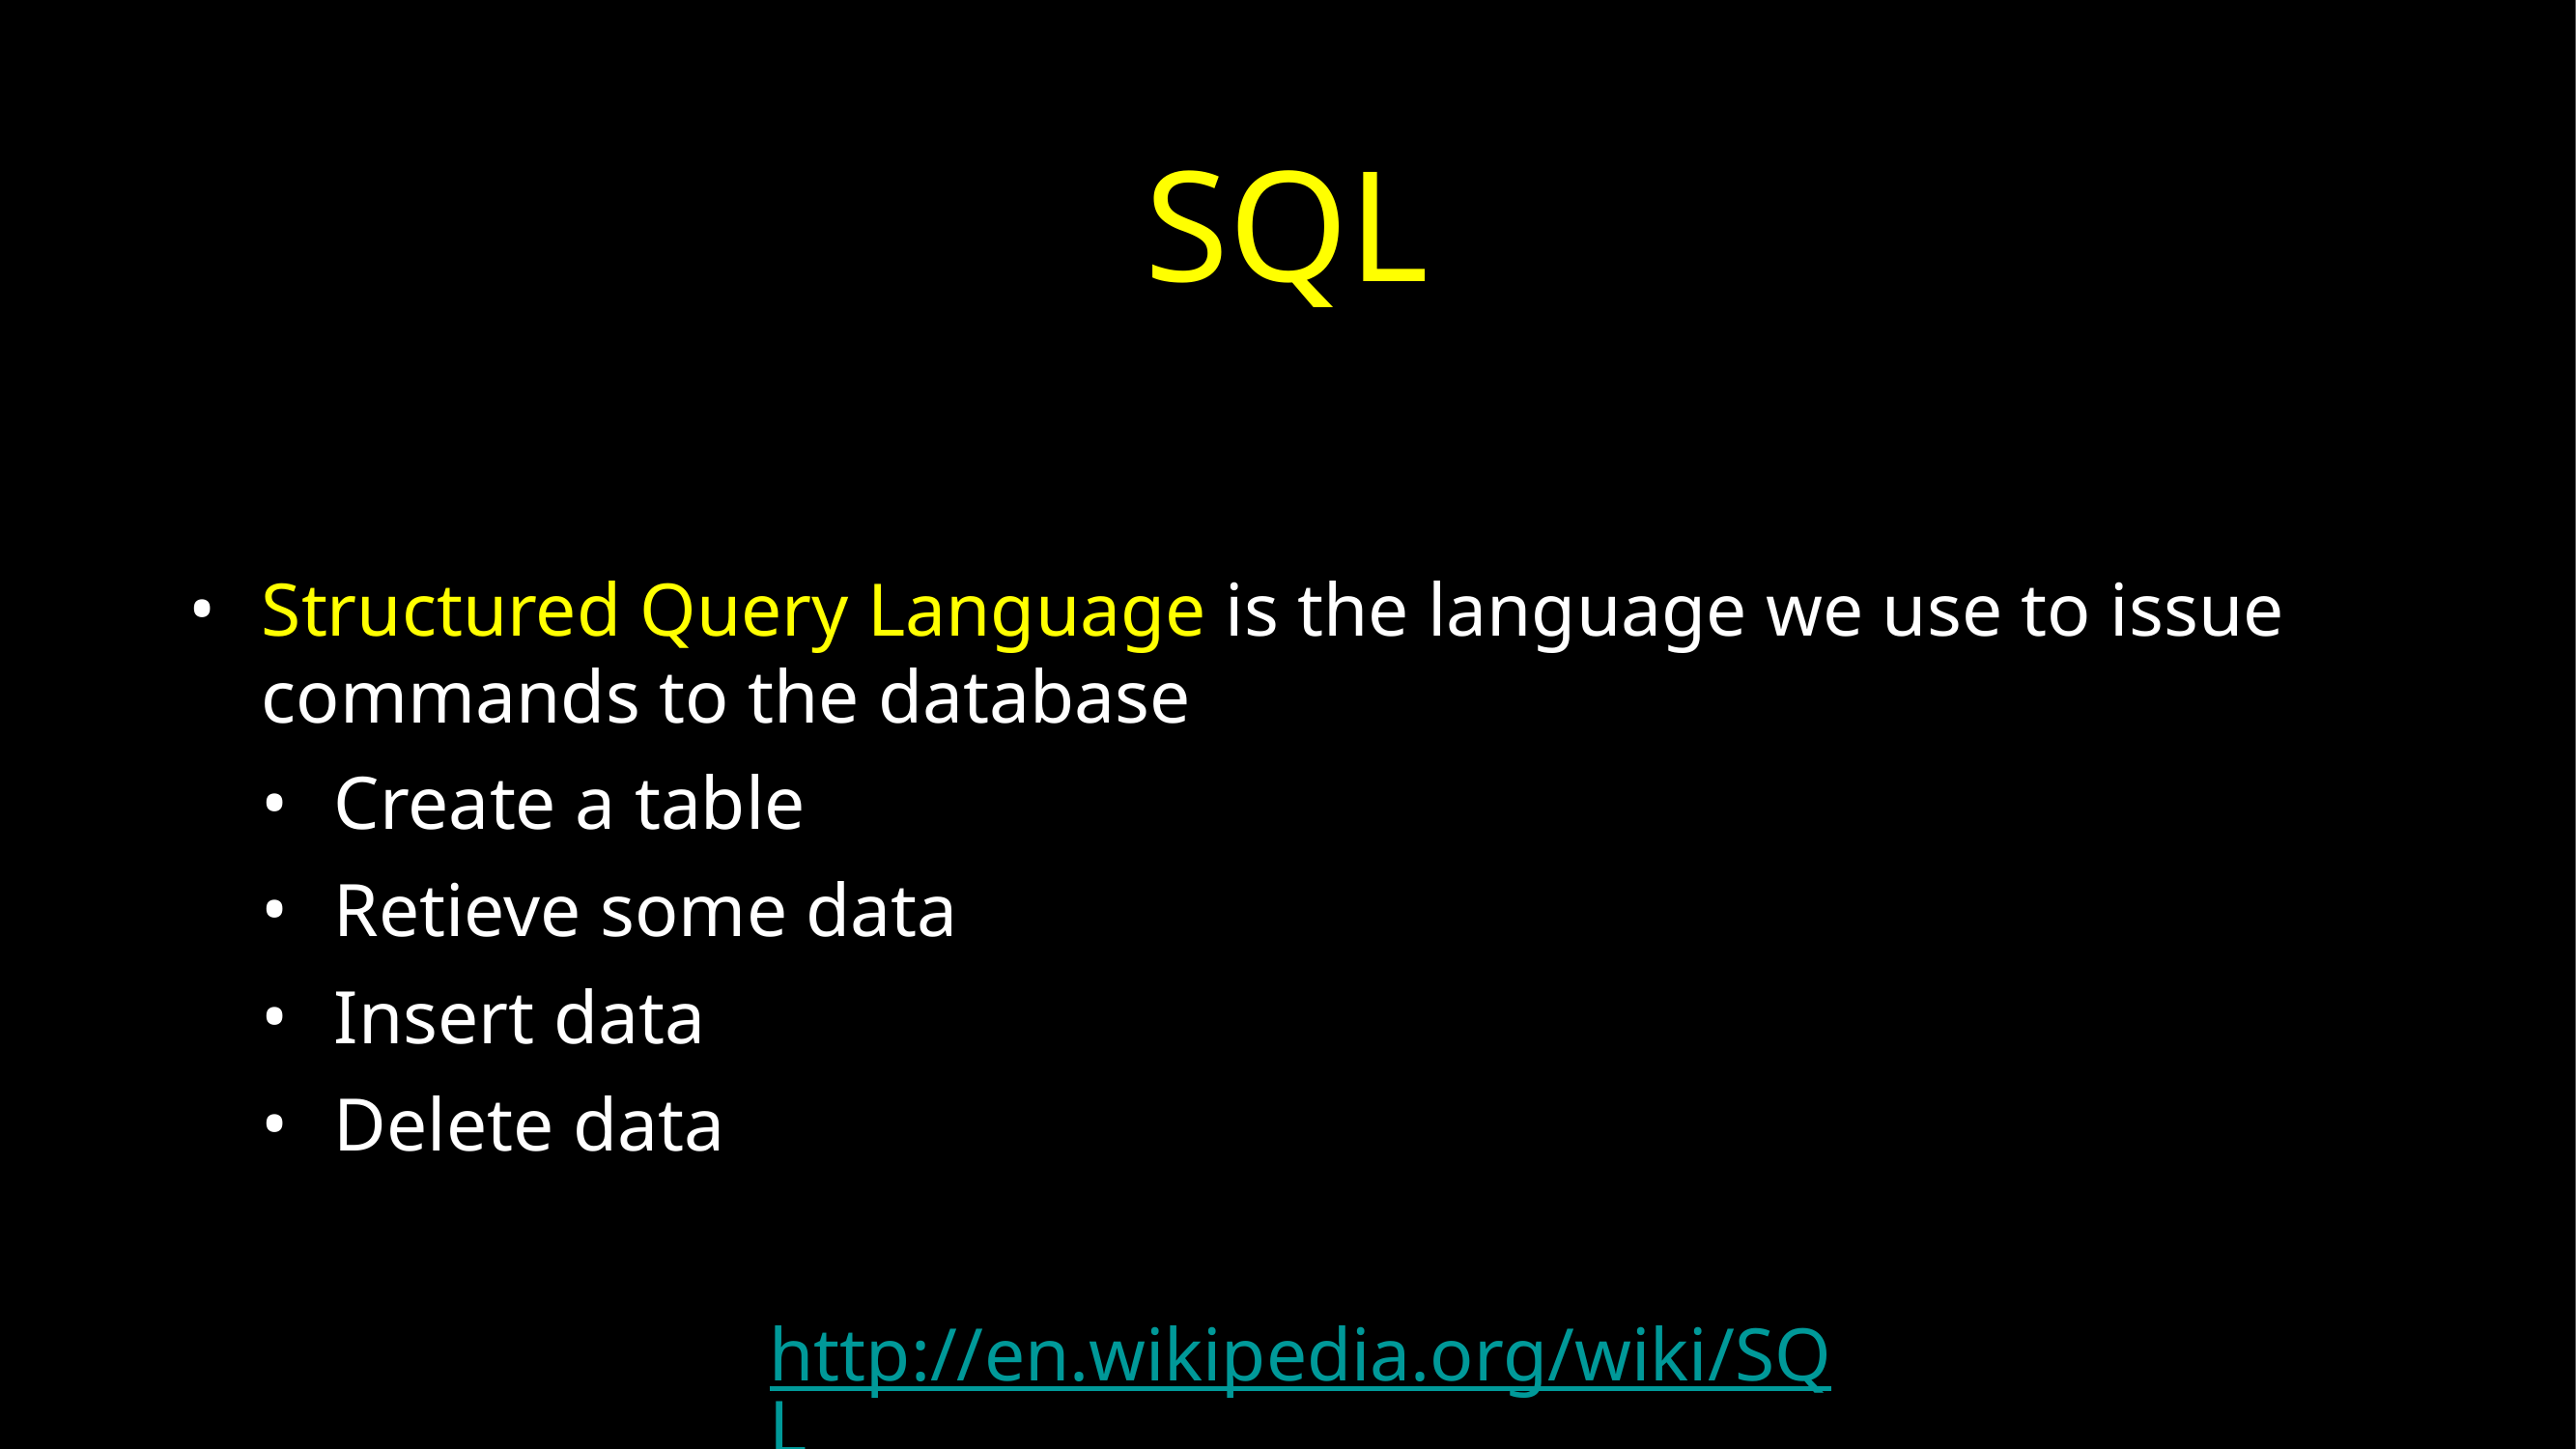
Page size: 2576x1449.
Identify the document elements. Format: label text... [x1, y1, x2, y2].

list Structured Query Language is the language we use to issue commands to the database Create a table Retieve some data Insert data Delete data [183, 412, 2391, 1317]
title SQL [183, 38, 2391, 403]
text_box http://en.wikipedia.org/wiki/SQL [769, 1308, 1844, 1407]
